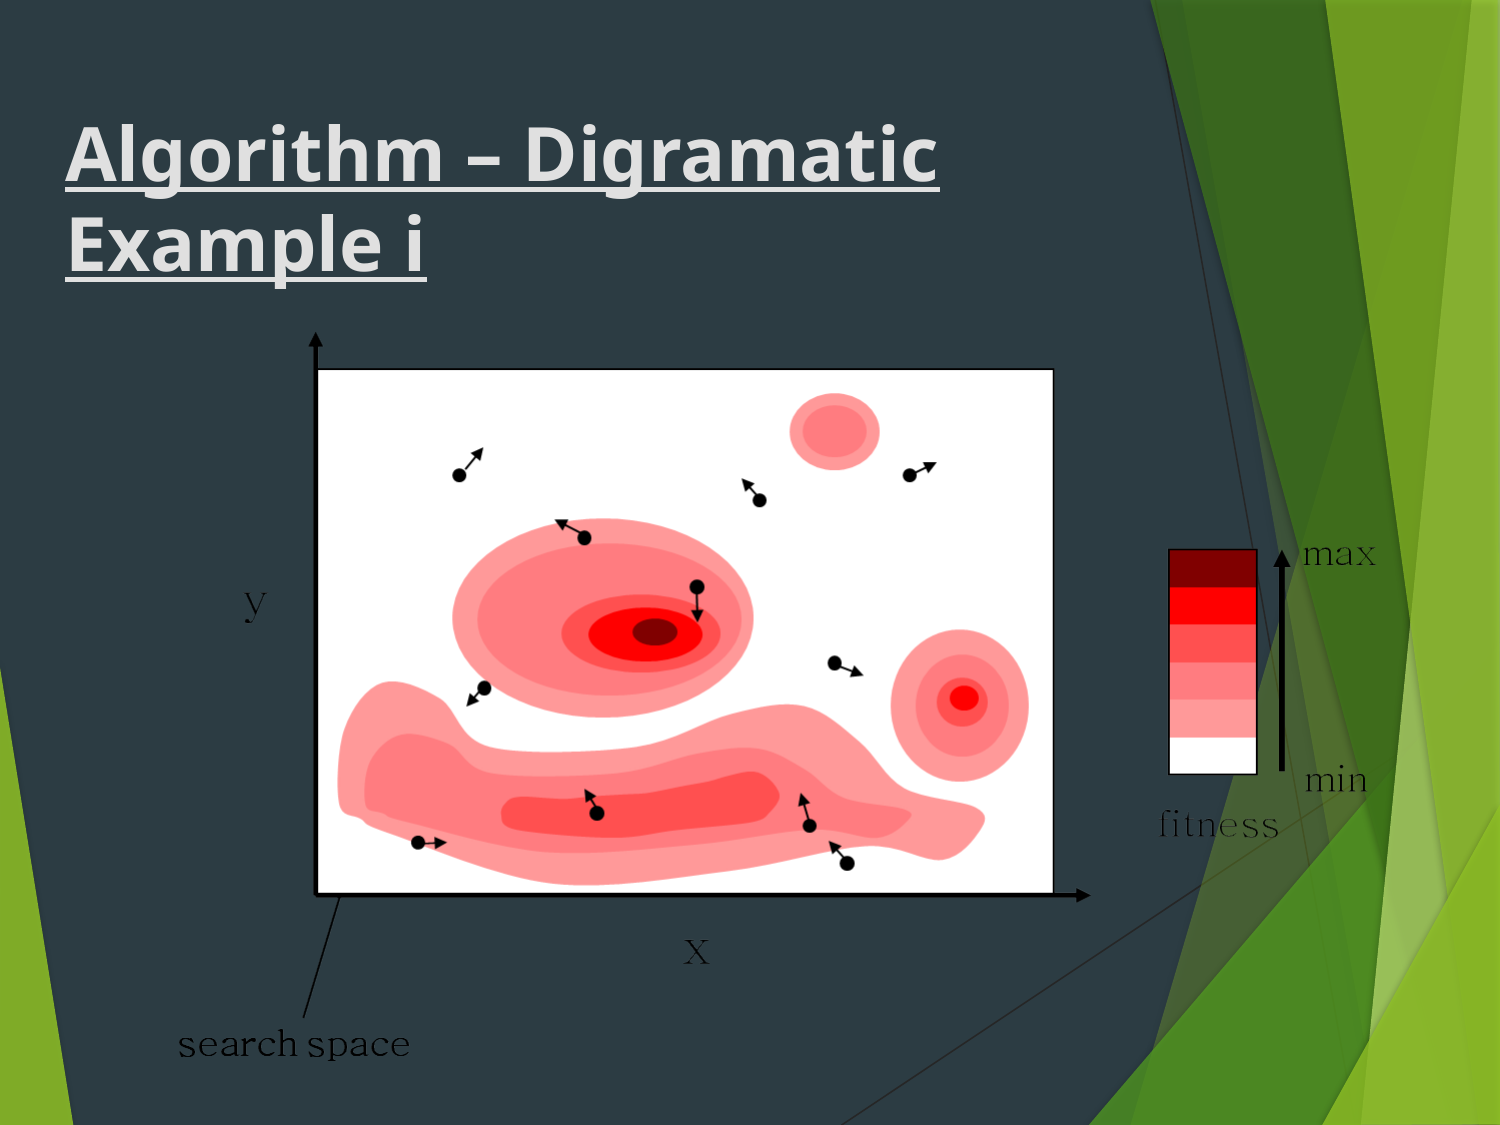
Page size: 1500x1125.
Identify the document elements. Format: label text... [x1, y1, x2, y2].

picture [64, 314, 1403, 1071]
title Algorithm – Digramatic Example i [41, 98, 1258, 316]
